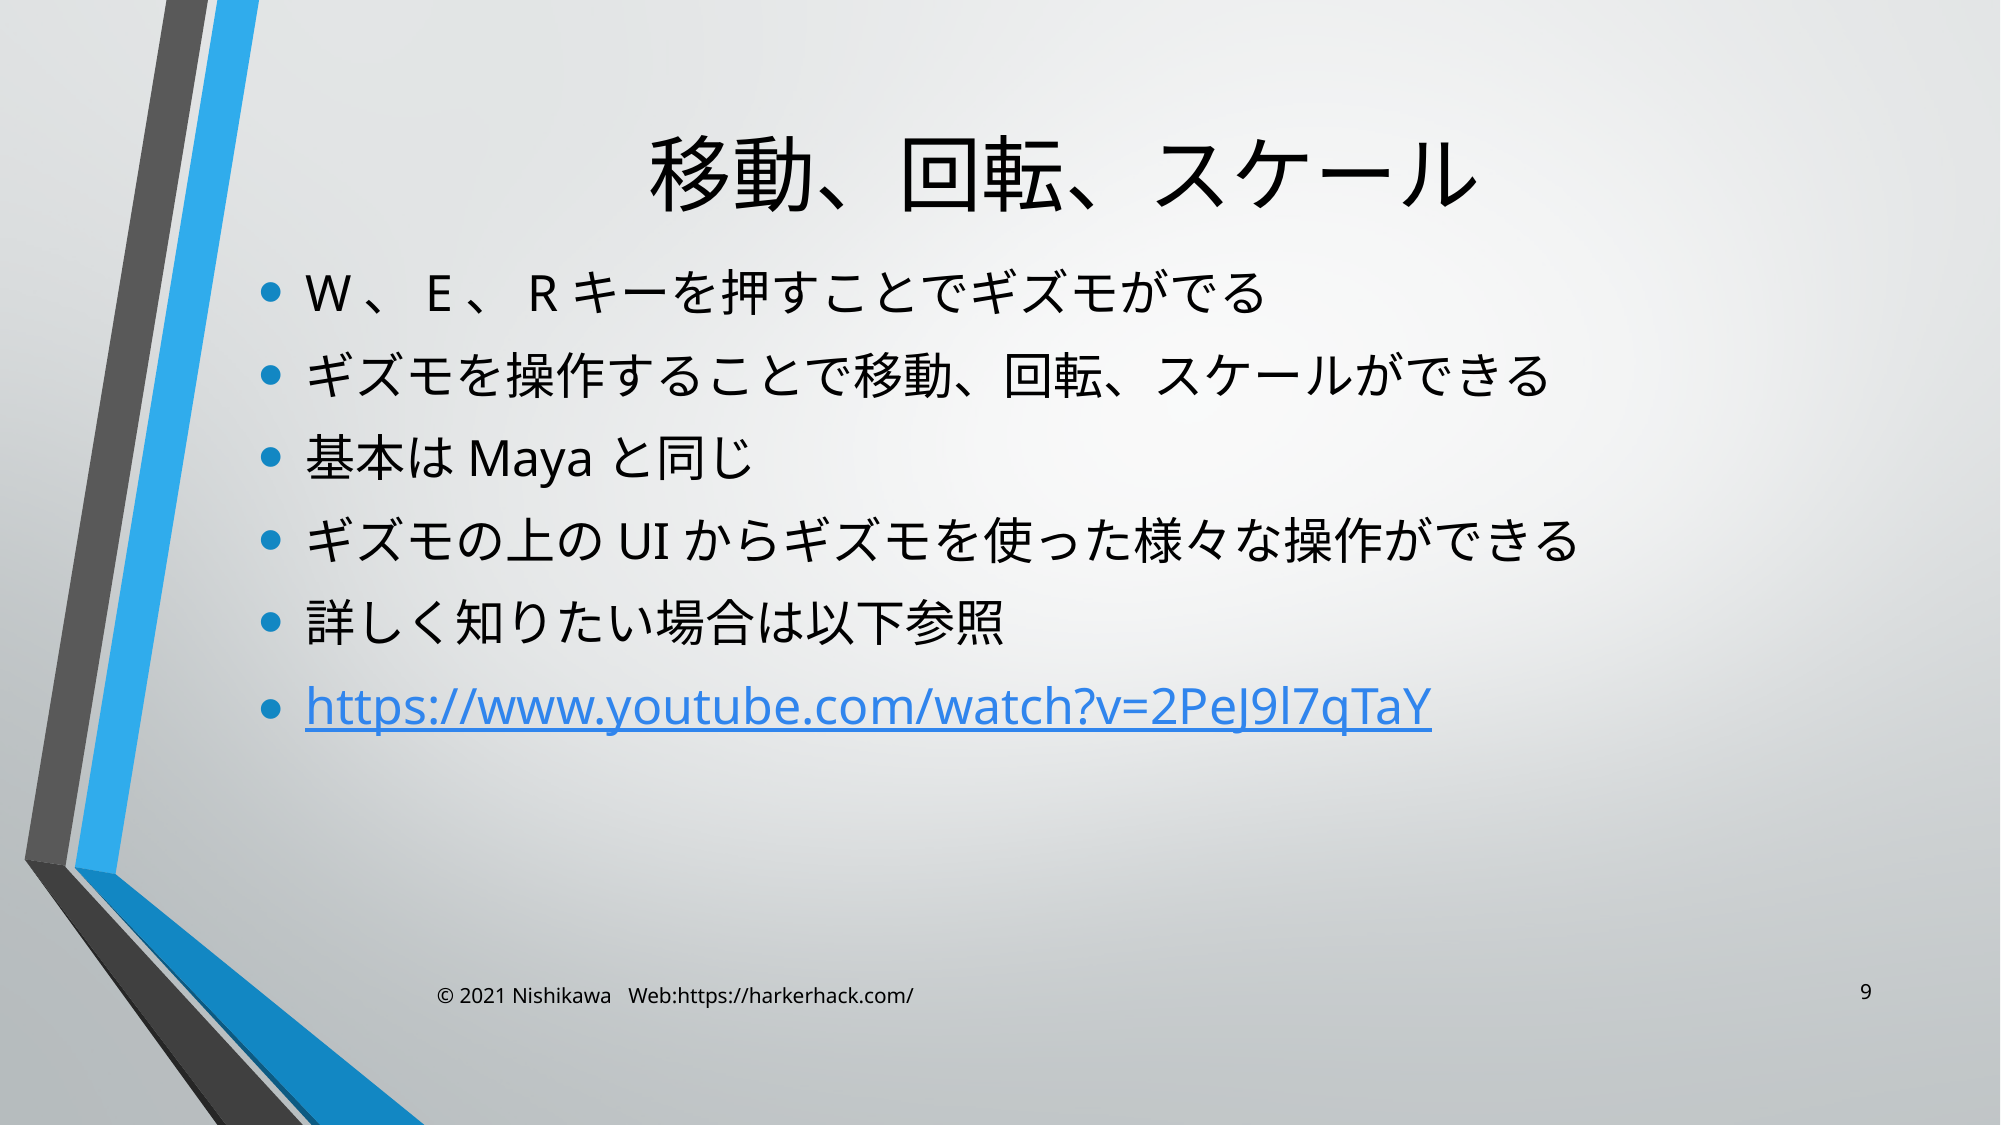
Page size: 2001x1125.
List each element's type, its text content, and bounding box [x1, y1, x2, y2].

slide_number 9 [1796, 962, 1887, 1023]
title 移動、回転、スケール [243, 112, 1887, 232]
list W、E、Rキーを押すことでギズモがでる ギズモを操作することで移動、回転、スケールができる 基本はMayaと同じ ギズモの上のUIからギズモを使った様々な操作ができる 詳しく知りたい場合は以下参照 https://www.youtube.com/watch?v=2PeJ9l7qTaY [243, 254, 1887, 950]
footer © 2021 Nishikawa Web:https://harkerhack.com/ [421, 965, 1584, 1025]
